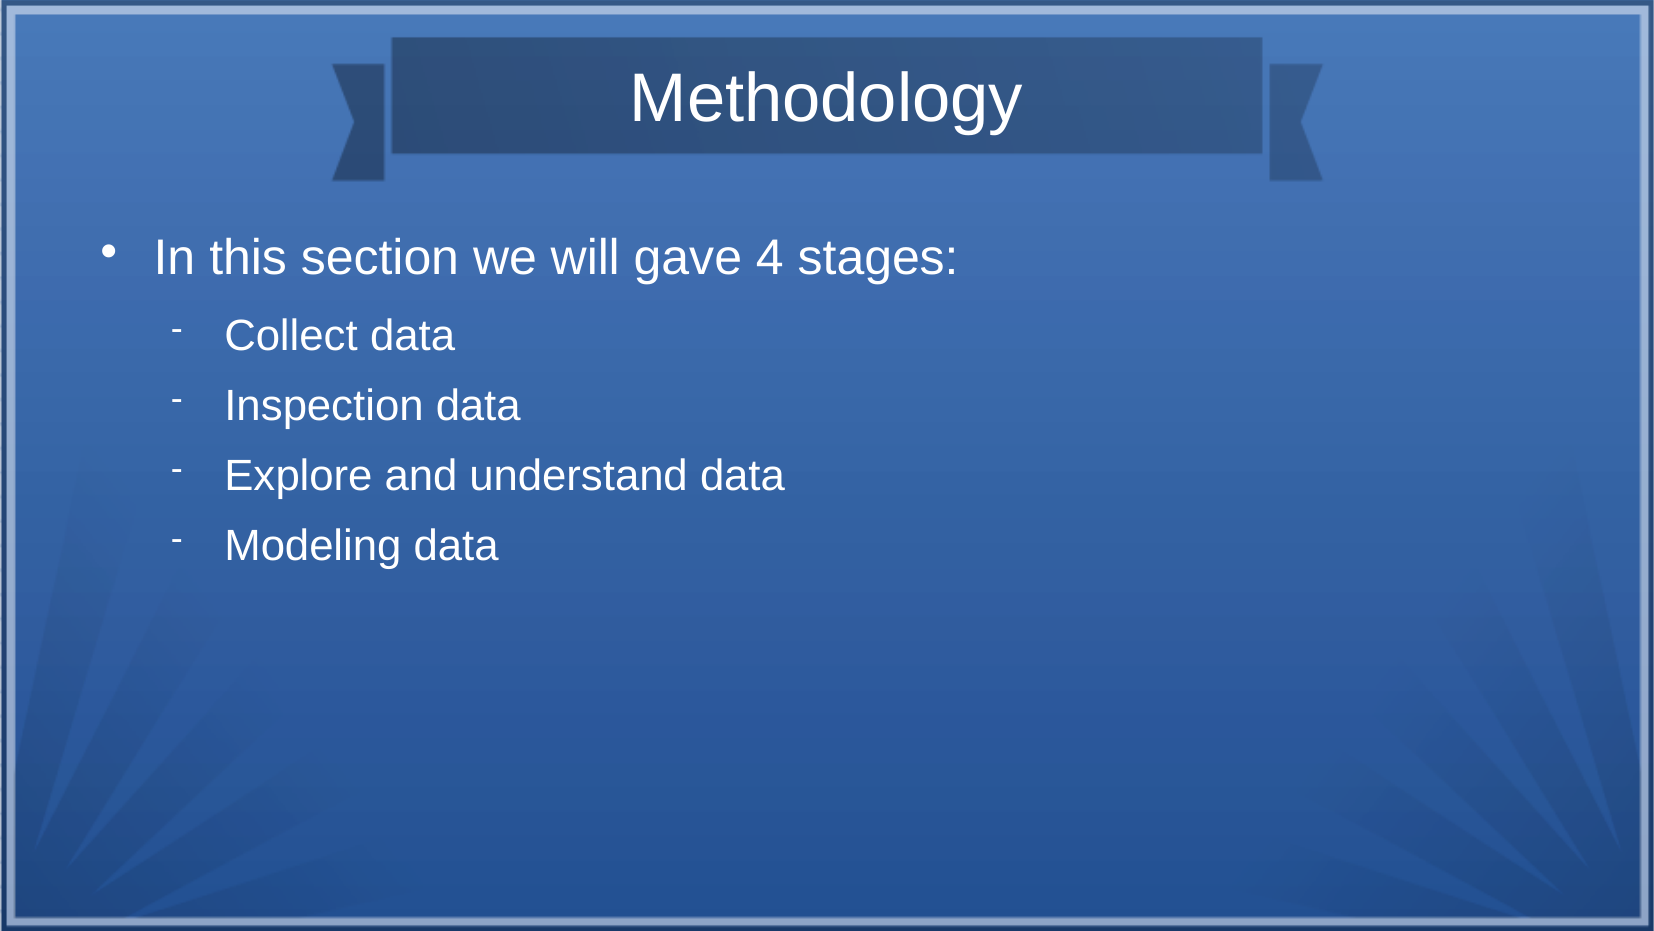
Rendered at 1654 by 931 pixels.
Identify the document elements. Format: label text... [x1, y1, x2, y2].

picture [0, 0, 1654, 931]
text_box In this section we will gave 4 stages: Collect data Inspection data Explore and understand data Modeling data [82, 224, 1571, 848]
text_box Methodology [389, 35, 1264, 154]
